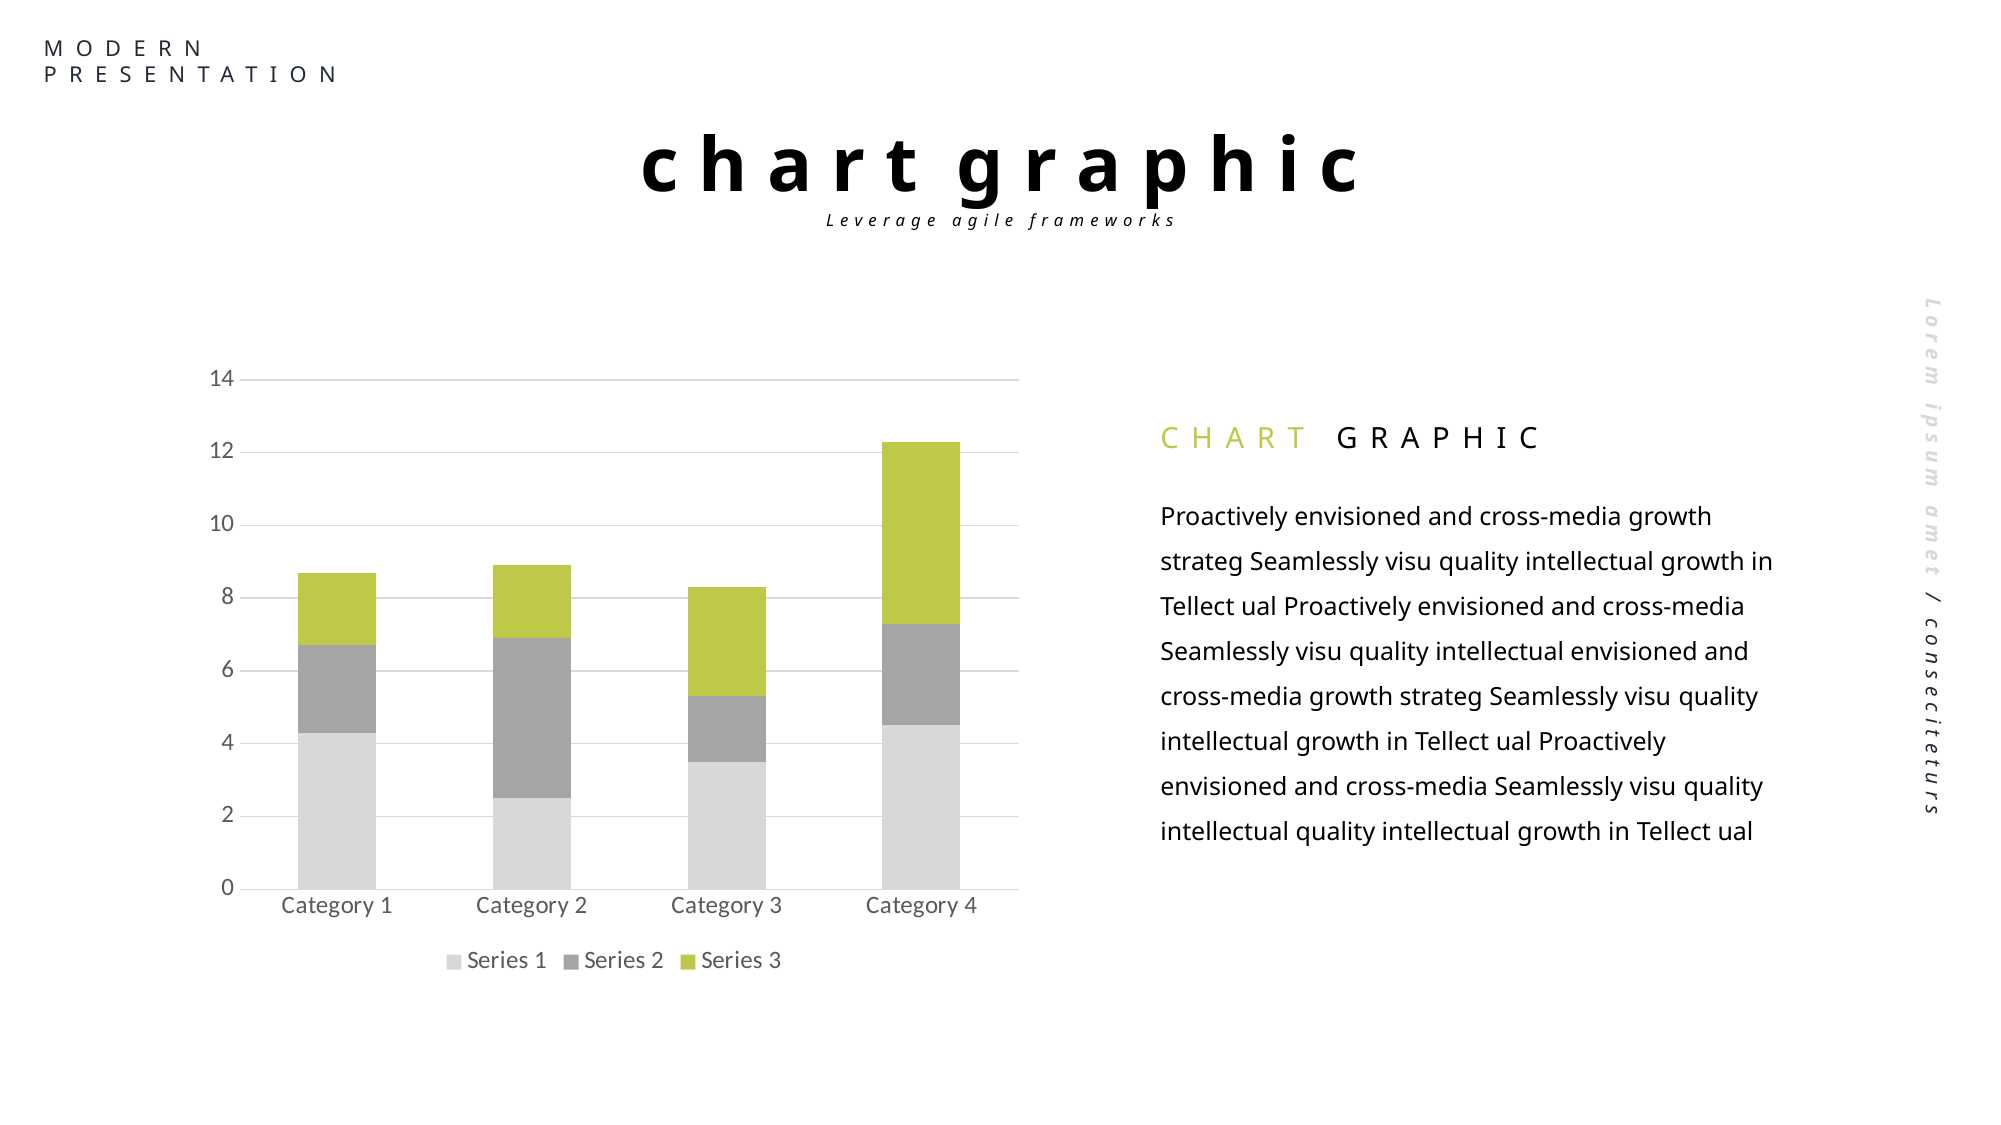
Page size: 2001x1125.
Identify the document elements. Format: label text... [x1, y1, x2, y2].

text_box MODERN PRESENTATION [43, 34, 474, 87]
text_box CHART GRAPHIC [1160, 402, 1717, 455]
text_box Proactively envisioned and cross-media growth strateg Seamlessly visu quality intellectual growth in Tellect ual Proactively envisioned and cross-media Seamlessly visu quality intellectual envisioned and cross-media growth strateg Seamlessly visu quality intellectual growth in Tellect ual Proactively envisioned and cross-media Seamlessly visu quality intellectual quality intellectual growth in Tellect ual [1160, 485, 1790, 846]
text_box c h a r t g r a p h i c [515, 109, 1484, 214]
text_box Leverage agile frameworks [730, 214, 1270, 231]
chart [191, 354, 1036, 981]
text_box Lorem ipsum amet / conseciteturs [1914, 25, 1957, 1100]
